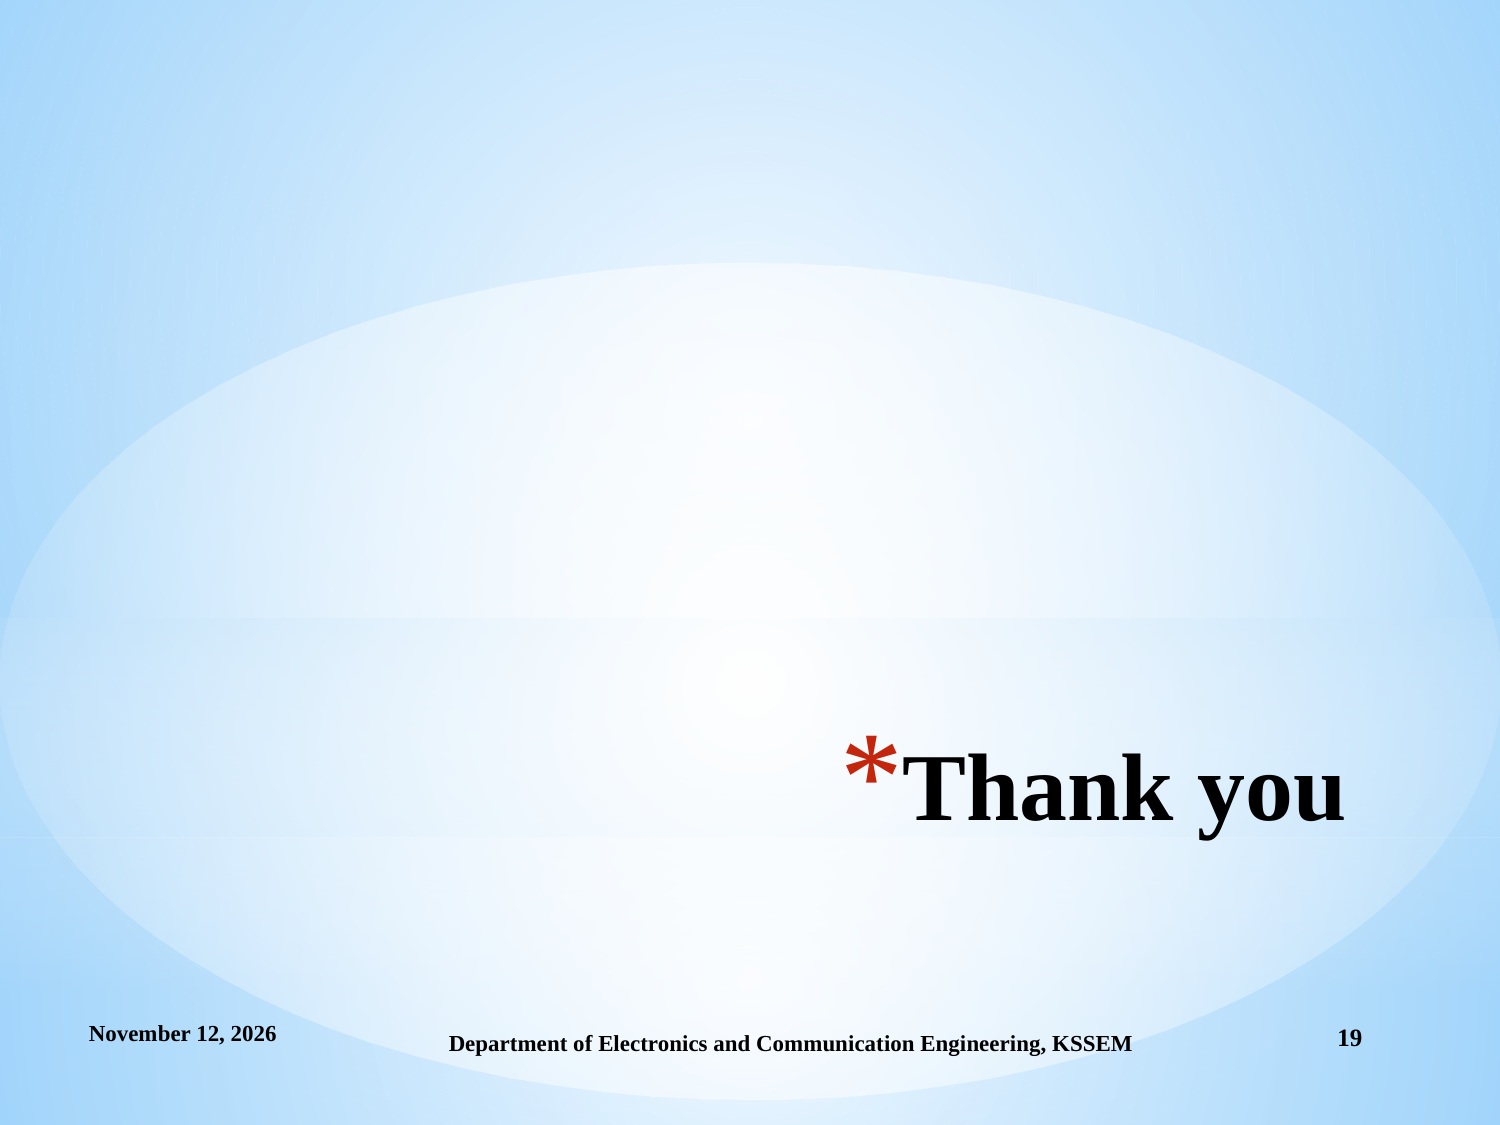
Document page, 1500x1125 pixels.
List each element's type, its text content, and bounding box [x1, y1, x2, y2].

footer Department of Electronics and Communication Engineering, KSSEM [433, 1012, 1217, 1073]
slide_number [0, 1002, 292, 1063]
title Thank you [294, 717, 1363, 905]
slide_number 19 [1200, 1006, 1500, 1067]
